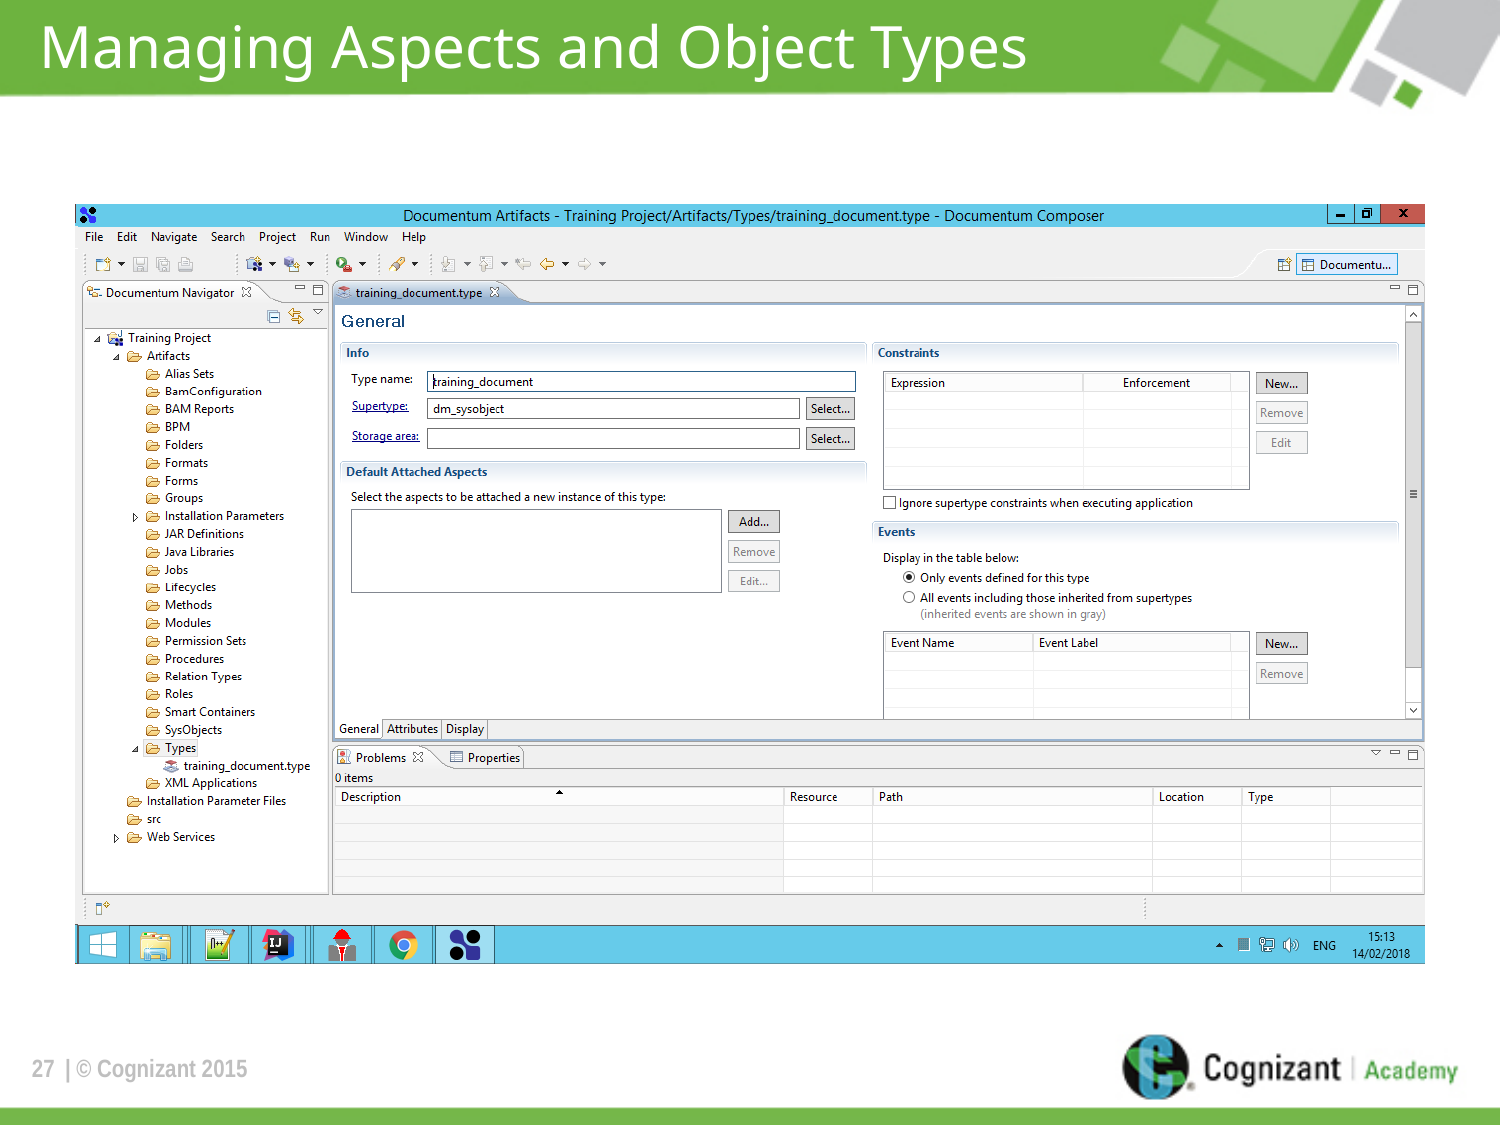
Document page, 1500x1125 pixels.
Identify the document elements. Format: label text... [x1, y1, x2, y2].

footer | © Cognizant 2015 [88, 1037, 275, 1098]
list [74, 203, 1426, 964]
picture [0, 0, 1500, 1125]
title Managing Aspects and Object Types [24, 3, 1200, 88]
slide_number 27 [16, 1037, 88, 1098]
